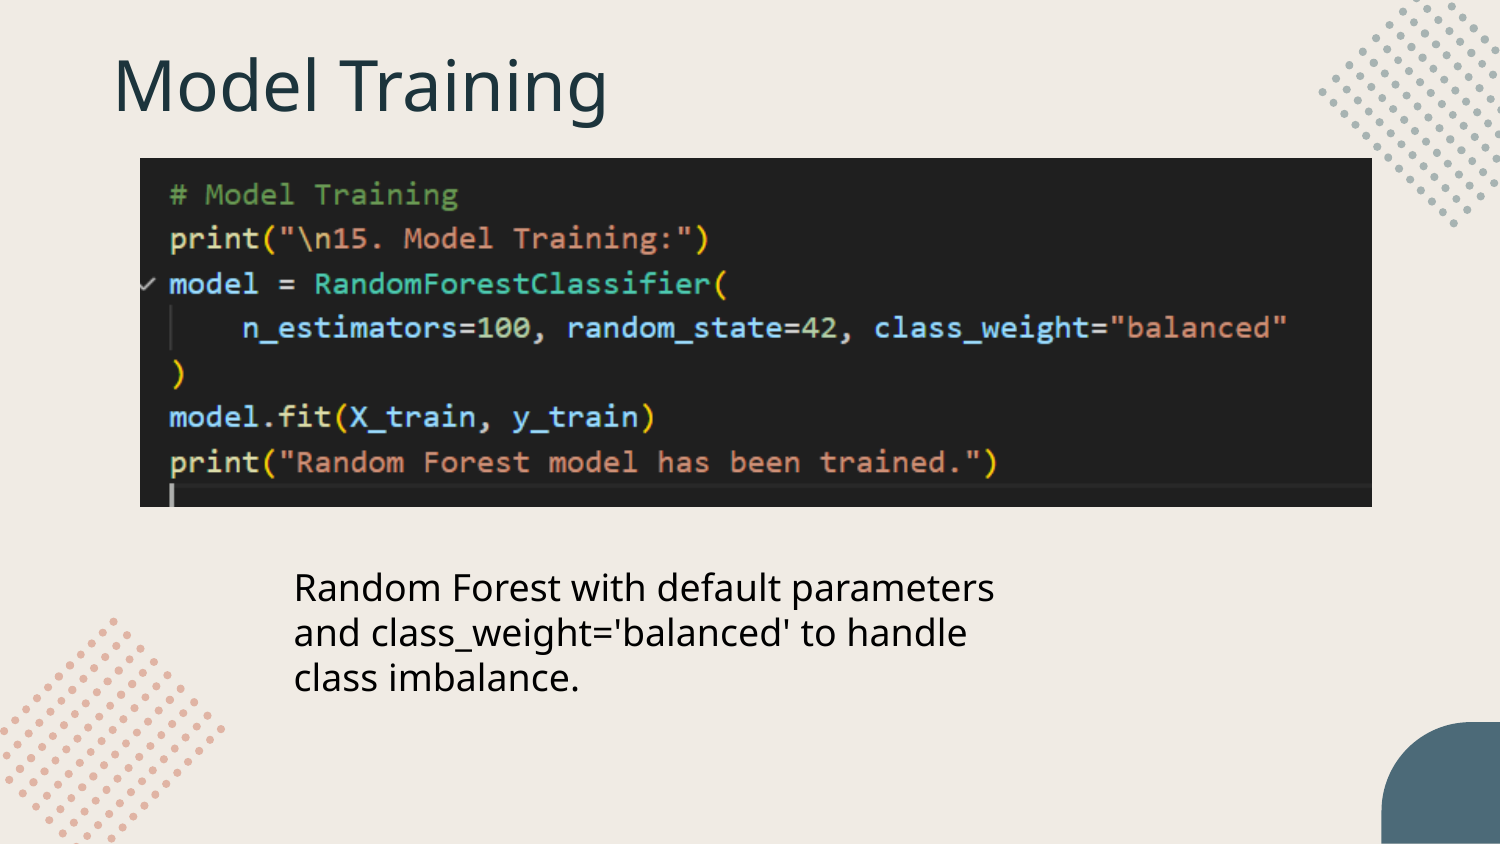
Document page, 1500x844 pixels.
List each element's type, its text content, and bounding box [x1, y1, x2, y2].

text_box Random Forest with default parameters and class_weight='balanced' to handle class imbalance. [279, 517, 1073, 742]
picture [139, 157, 1372, 507]
title Model Training [97, 42, 1312, 148]
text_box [1317, 0, 1500, 229]
